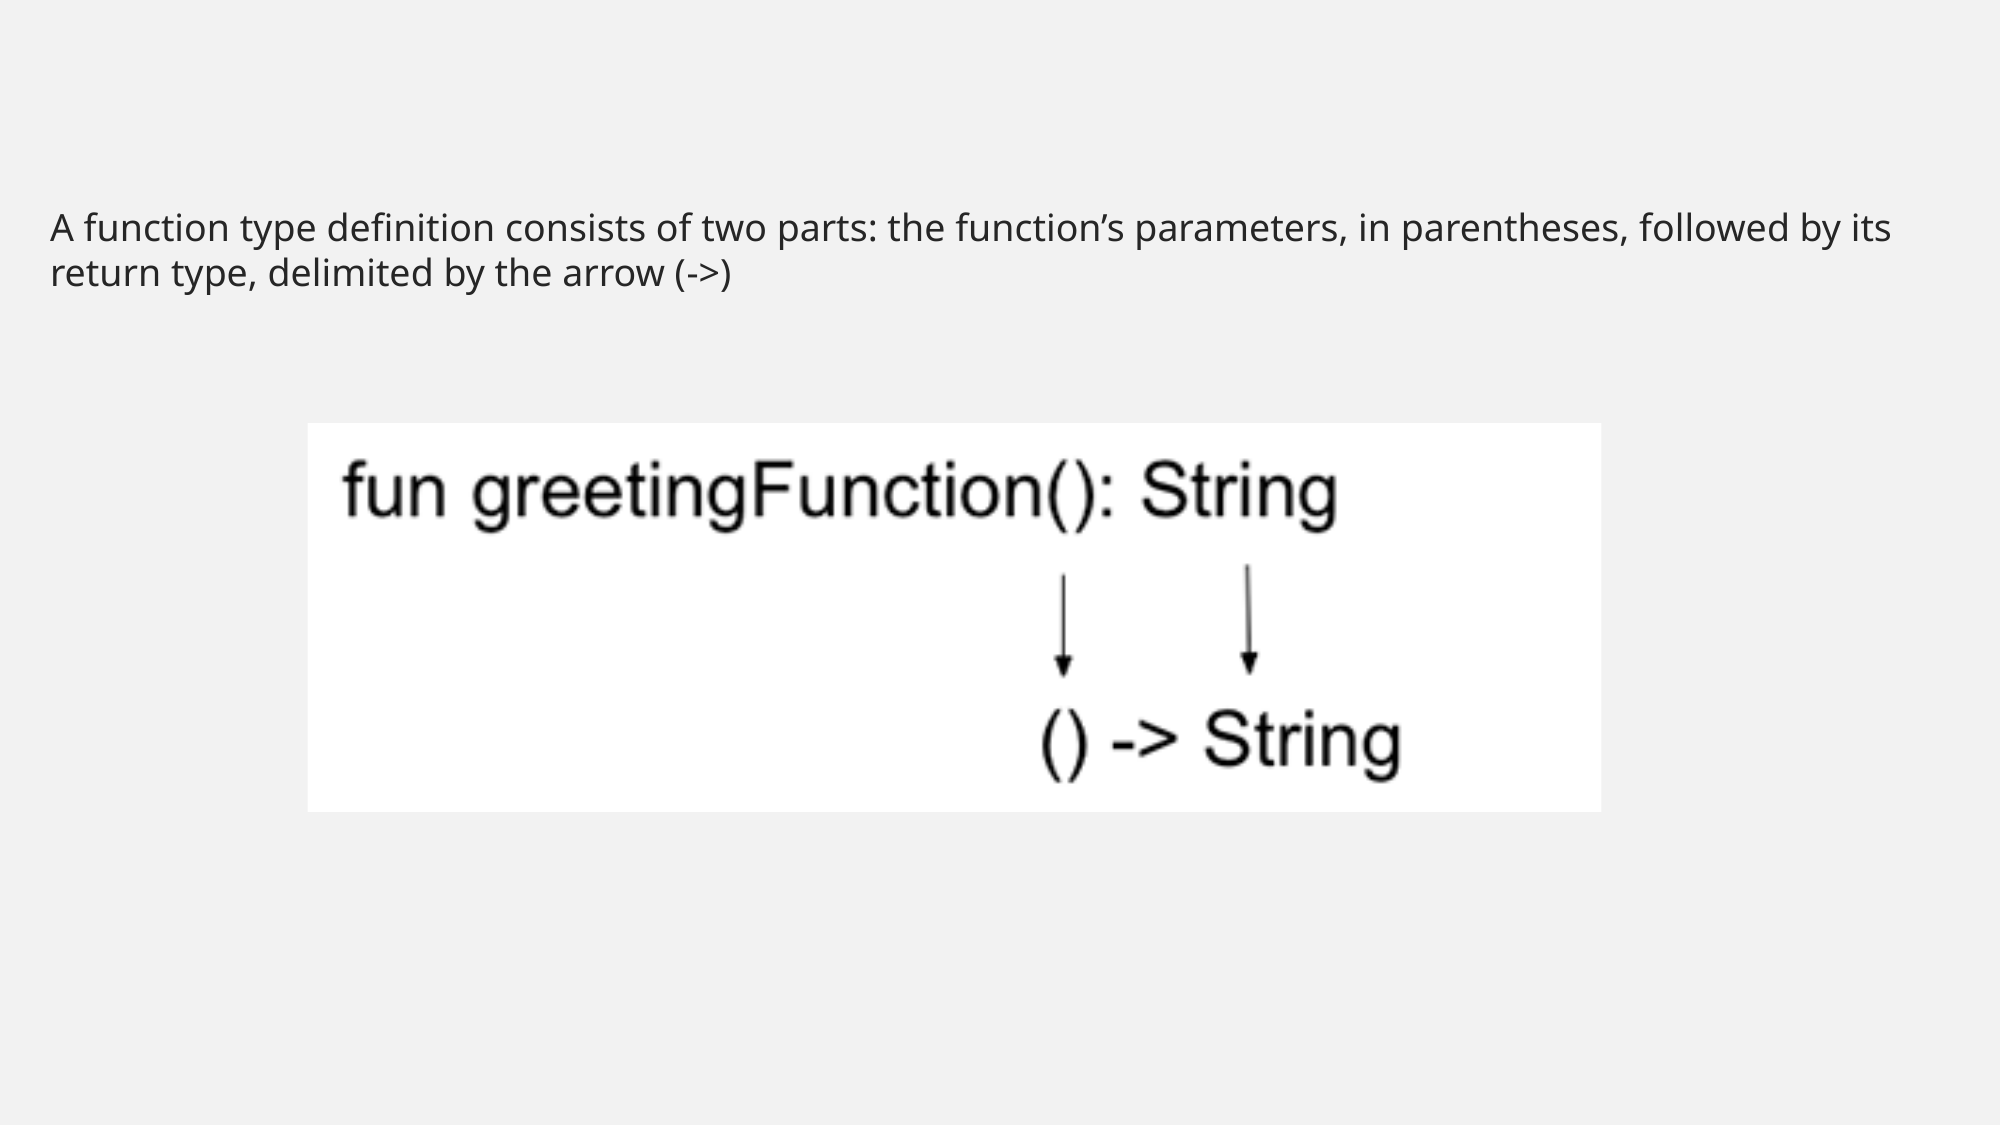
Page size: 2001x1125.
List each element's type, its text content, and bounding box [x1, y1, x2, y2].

list A function type definition consists of two parts: the function’s parameters, in parentheses, followed by its return type, delimited by the arrow (->) [34, 196, 1965, 378]
picture [307, 423, 1602, 812]
